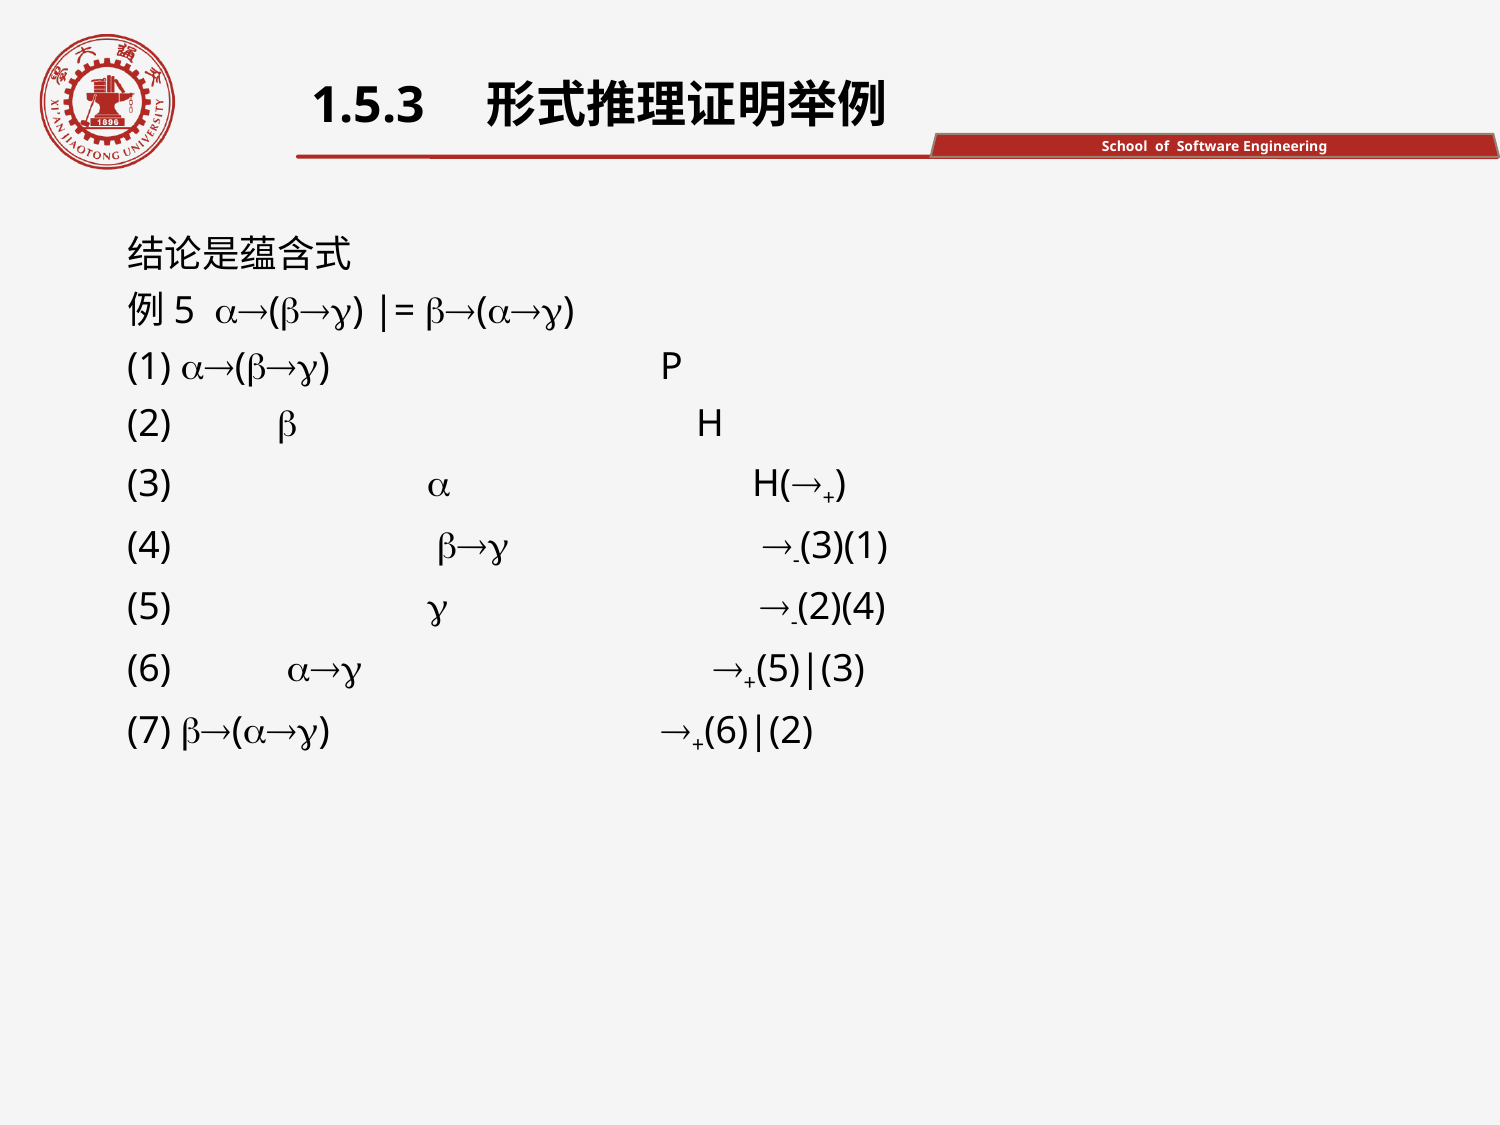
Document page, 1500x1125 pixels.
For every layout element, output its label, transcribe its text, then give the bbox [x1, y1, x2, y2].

picture [39, 34, 185, 175]
list 结论是蕴含式 例5 () |= () (1) () P (2)  H (3)  H(+) (4)  -(3)(1) (5)  -(2)(4) (6)  +(5)|(3) (7) () +(6)|(2) [112, 227, 1450, 1010]
list 1.5.3 形式推理证明举例 [296, 72, 1093, 157]
